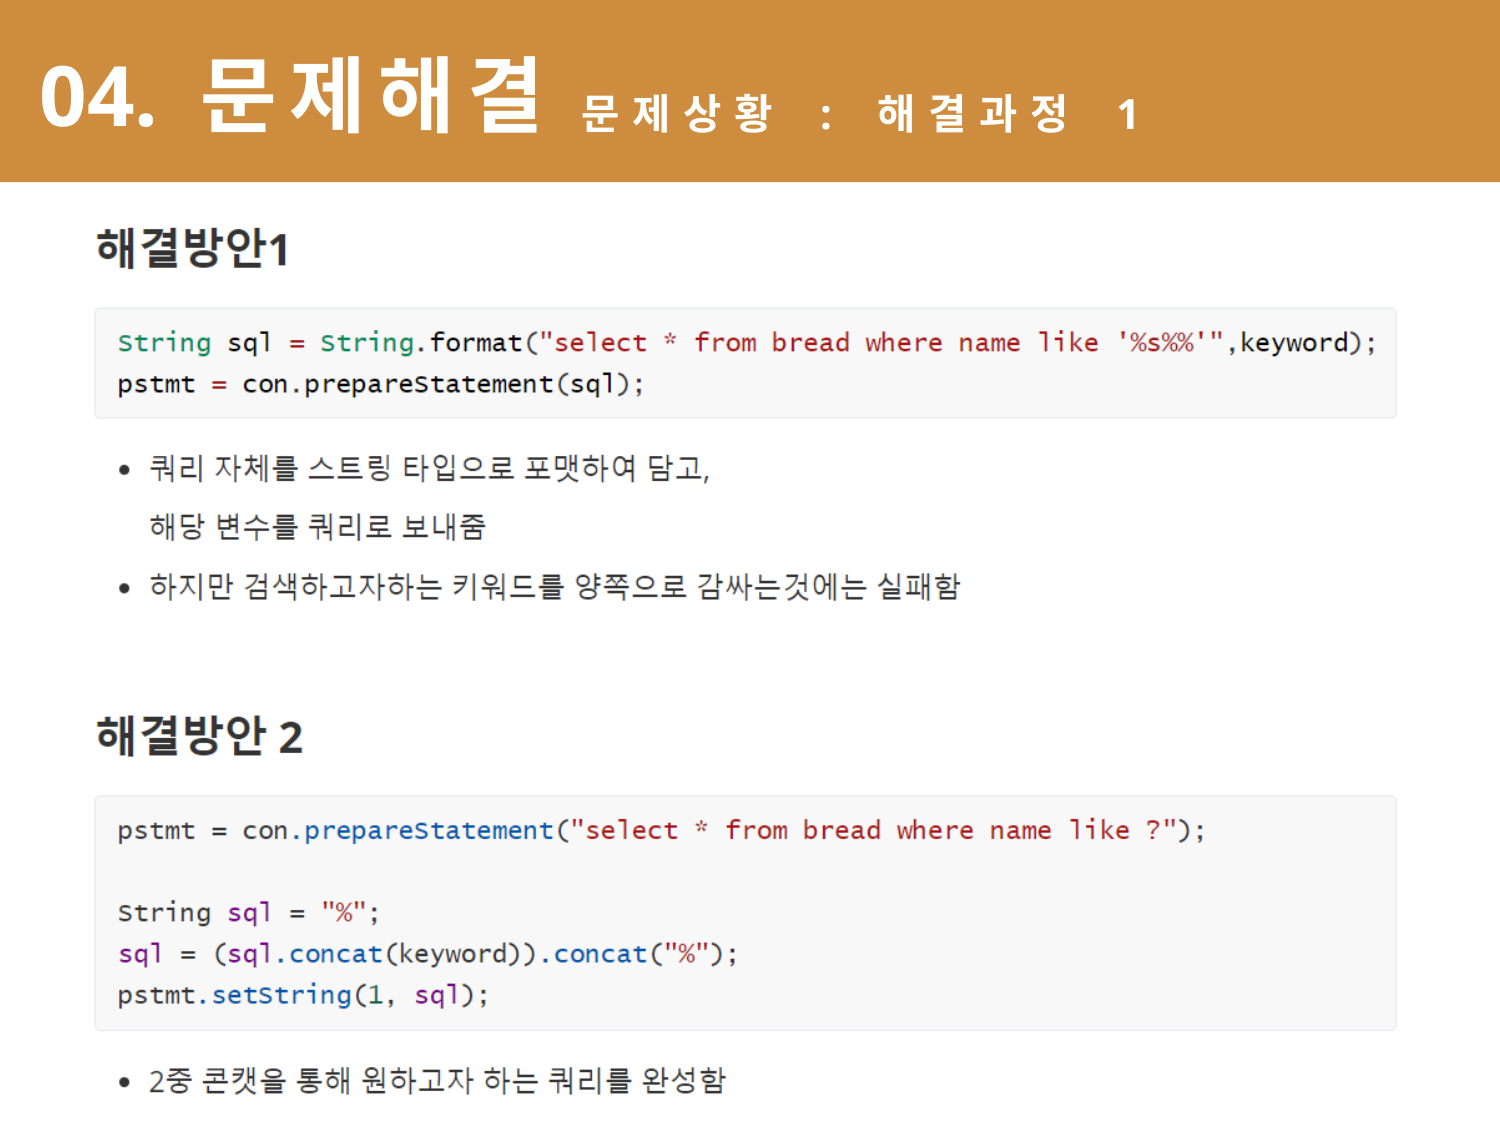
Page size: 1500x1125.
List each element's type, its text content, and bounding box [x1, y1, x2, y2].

text_box 04. 문제해결 [39, 42, 582, 144]
picture [82, 218, 1418, 1106]
text_box 문제상황 : 해결과정 1 [581, 87, 1175, 138]
